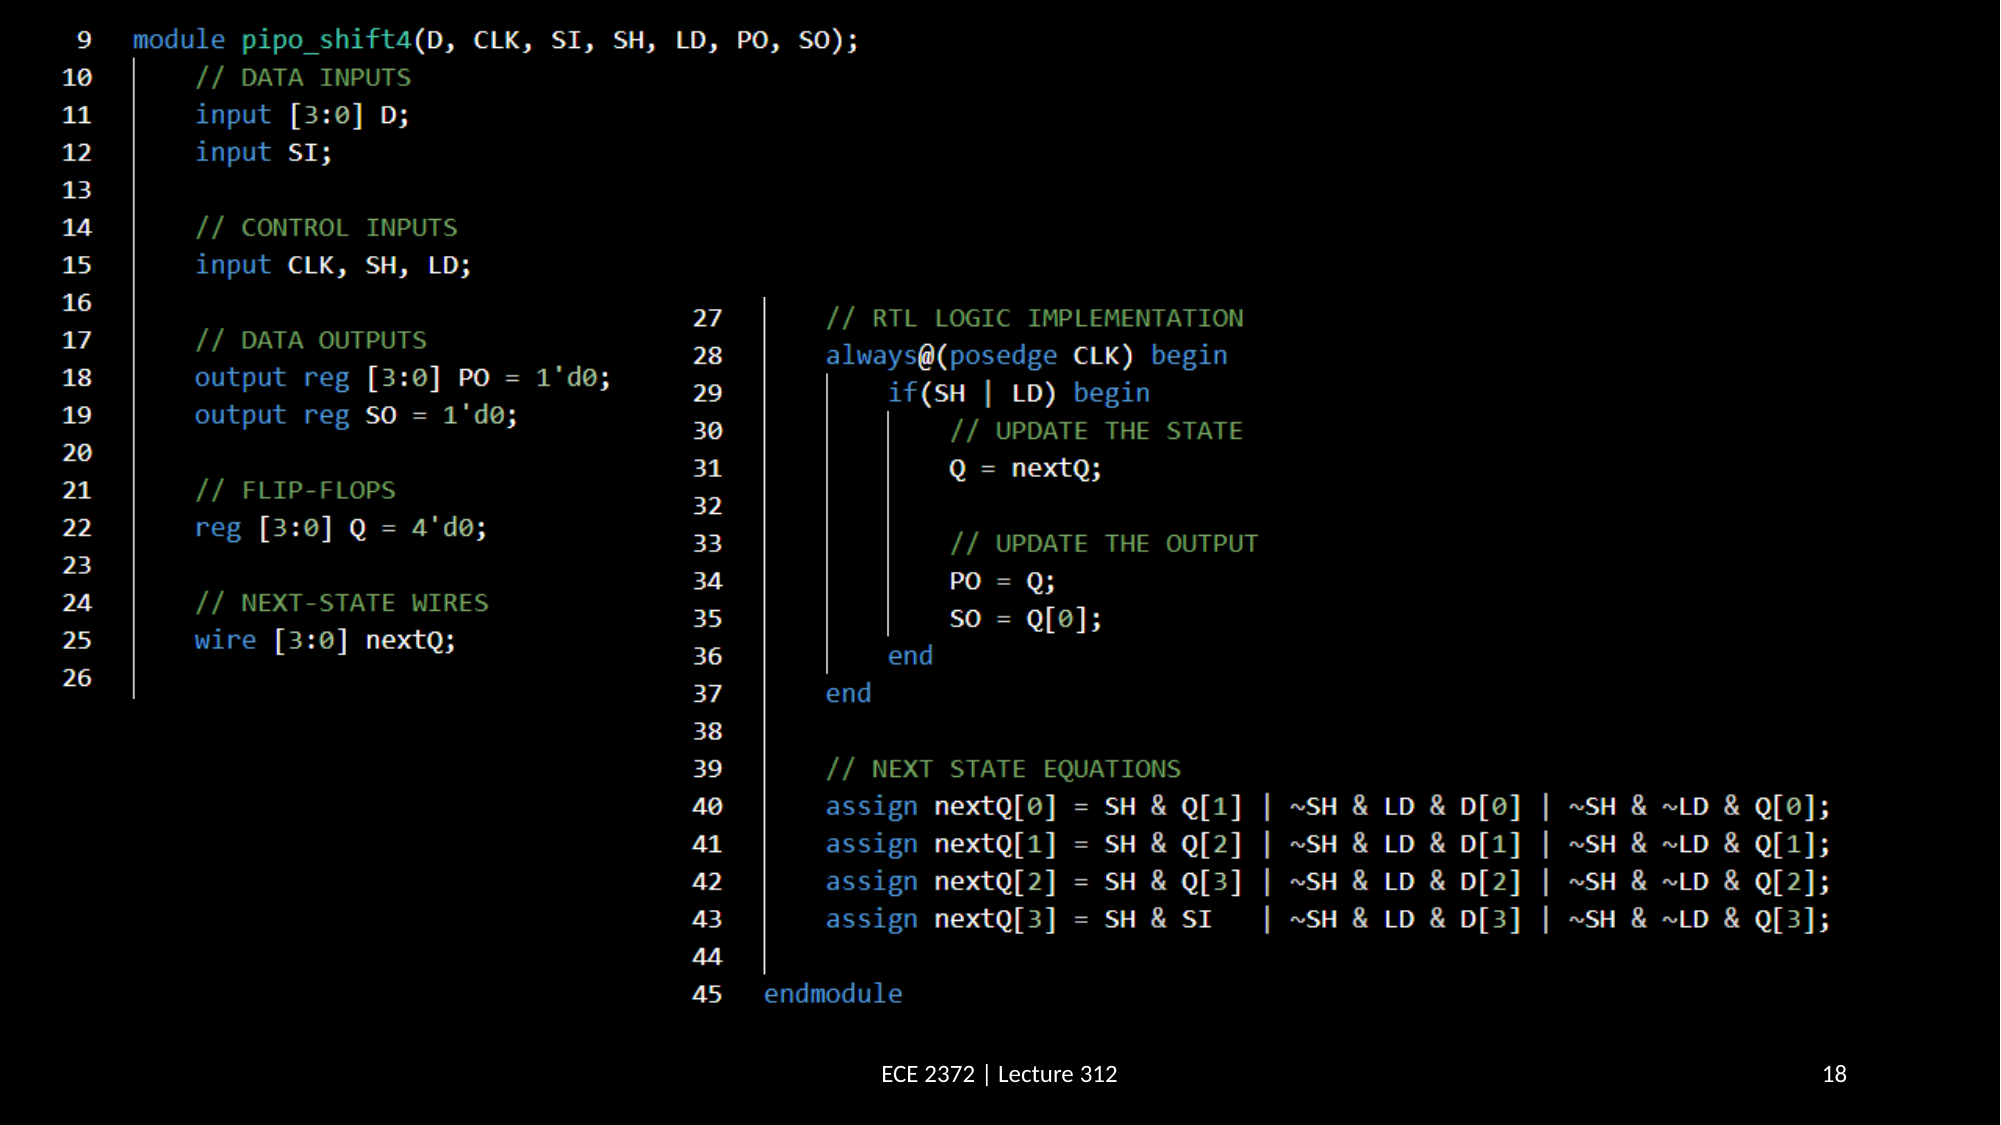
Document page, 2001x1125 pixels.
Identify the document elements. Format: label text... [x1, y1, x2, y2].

footer ECE 2372 | Lecture 312 [662, 1042, 1338, 1103]
picture [52, 22, 1845, 1017]
slide_number 18 [1412, 1042, 1863, 1103]
